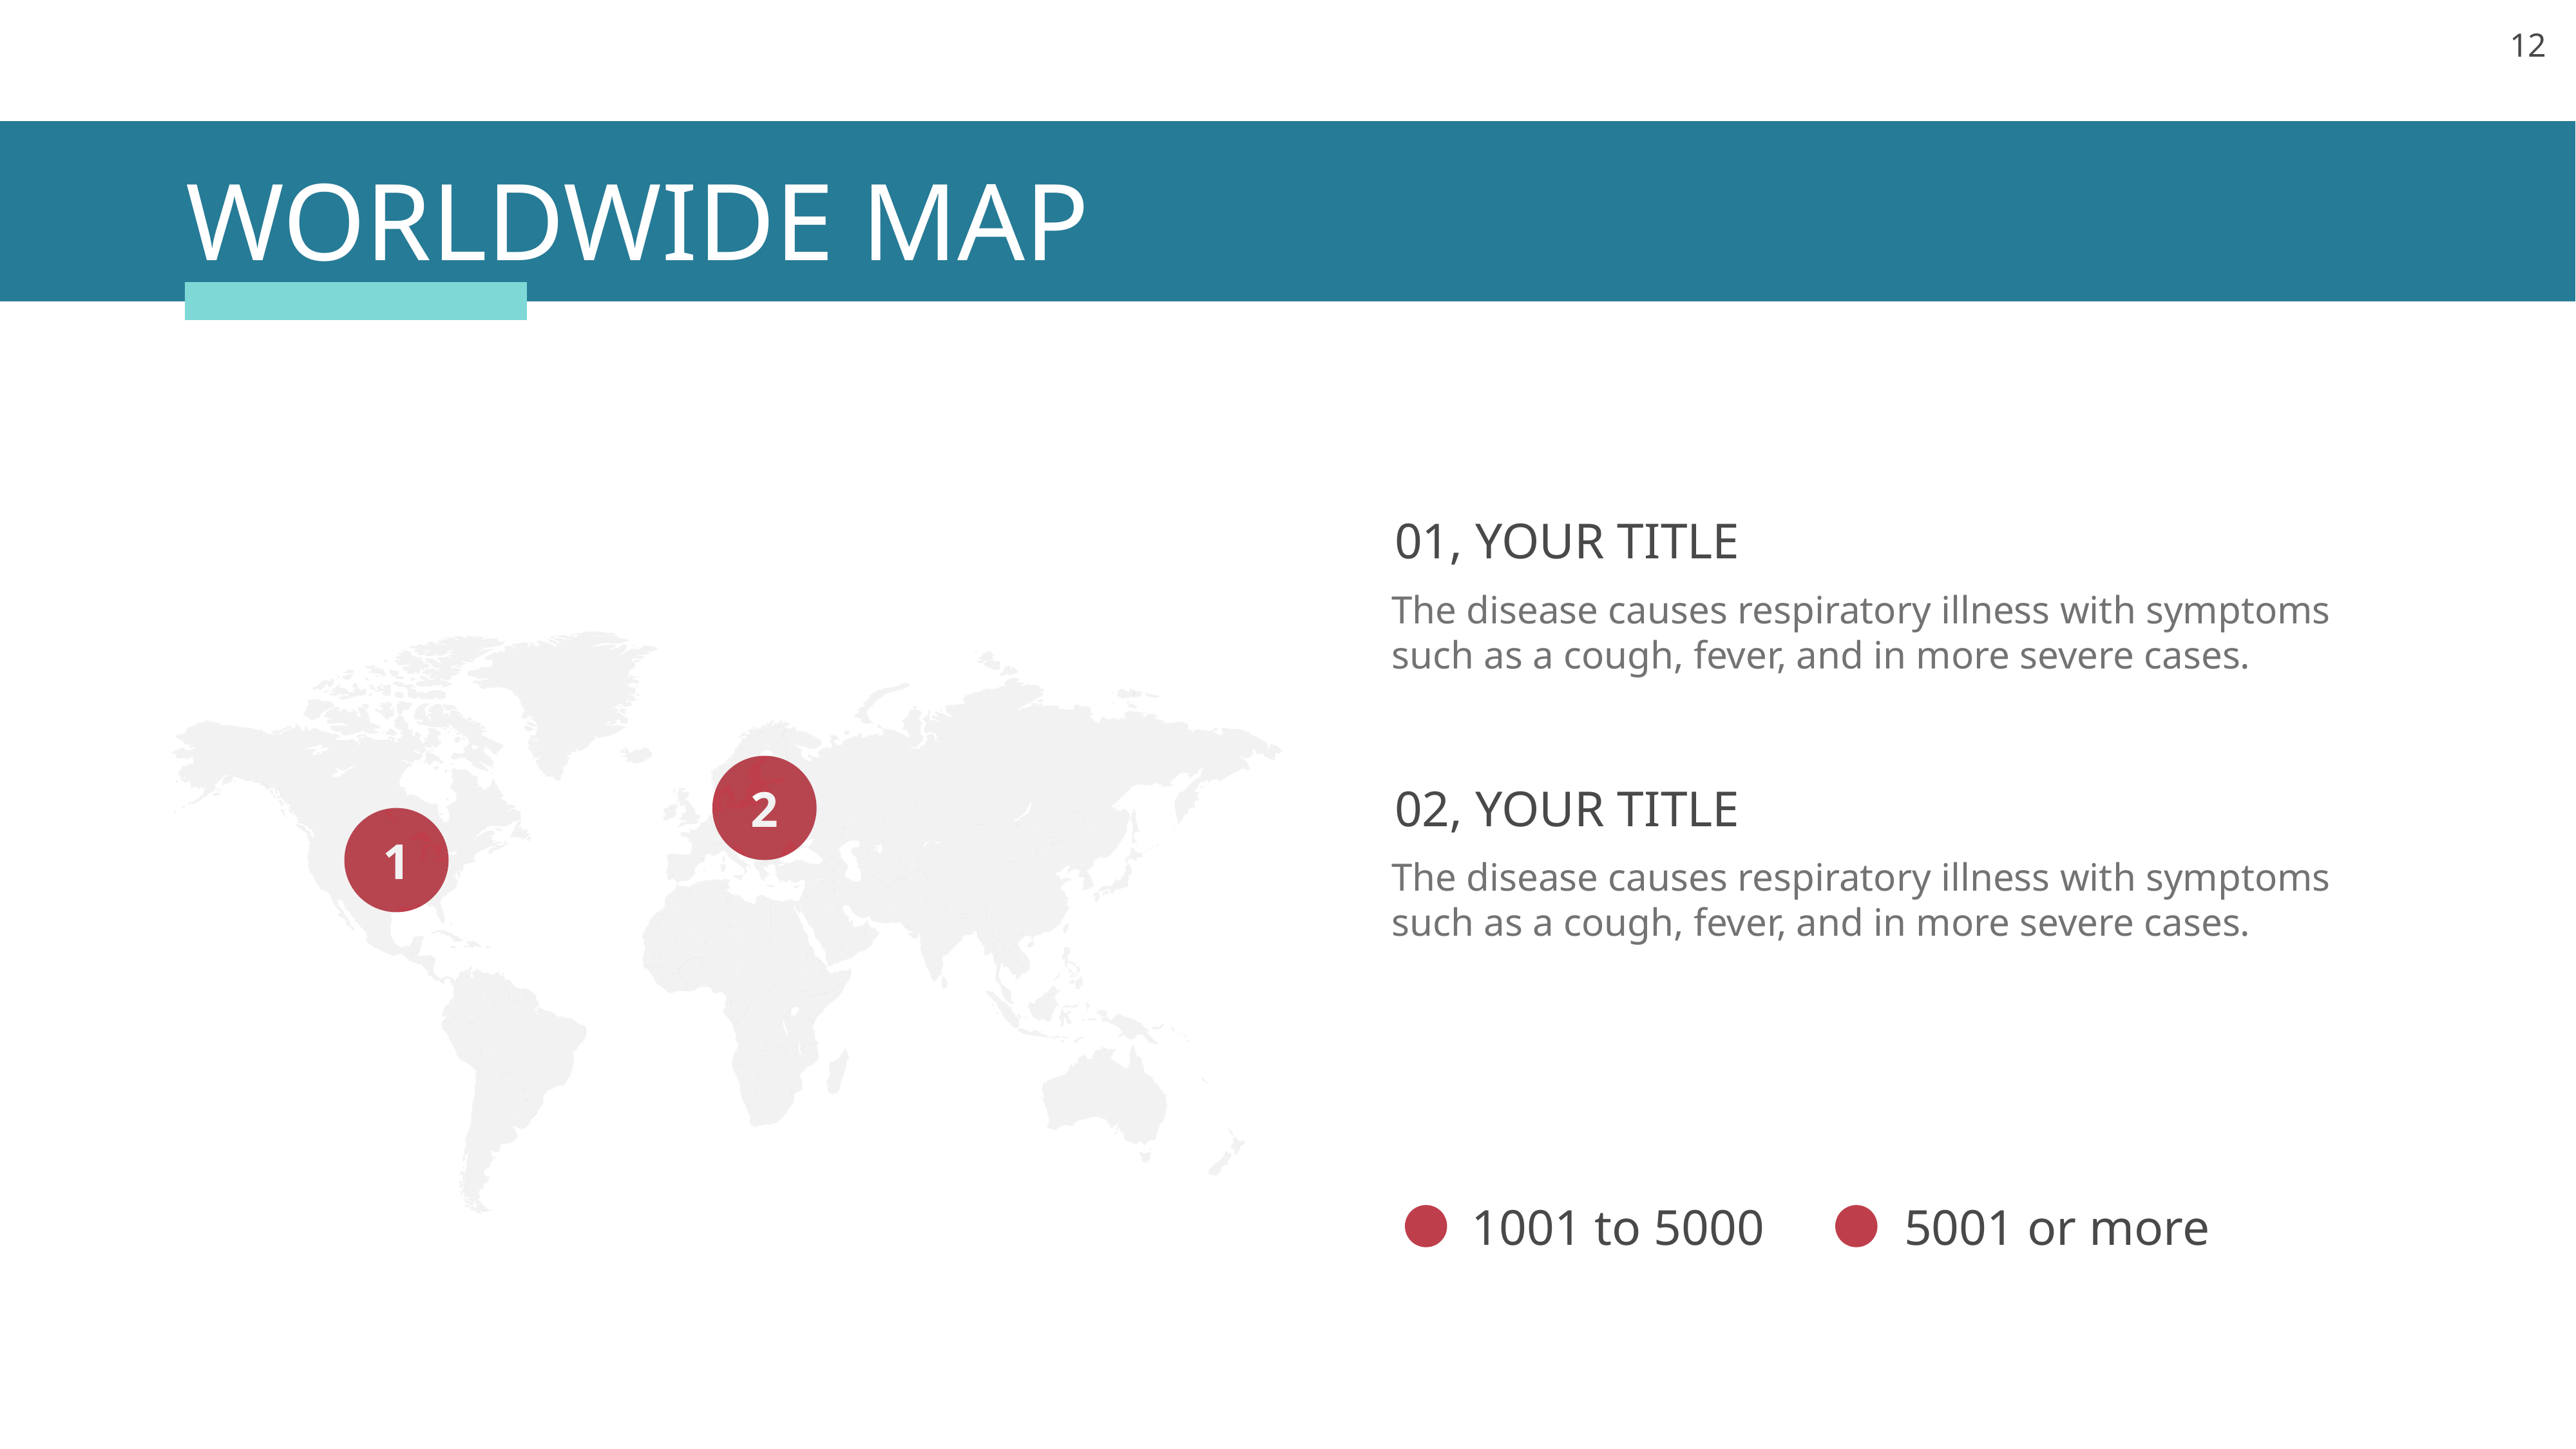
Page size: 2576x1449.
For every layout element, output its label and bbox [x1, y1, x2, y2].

text_box [169, 631, 1284, 1215]
text_box [1382, 506, 2403, 1260]
text_box [0, 120, 2576, 321]
